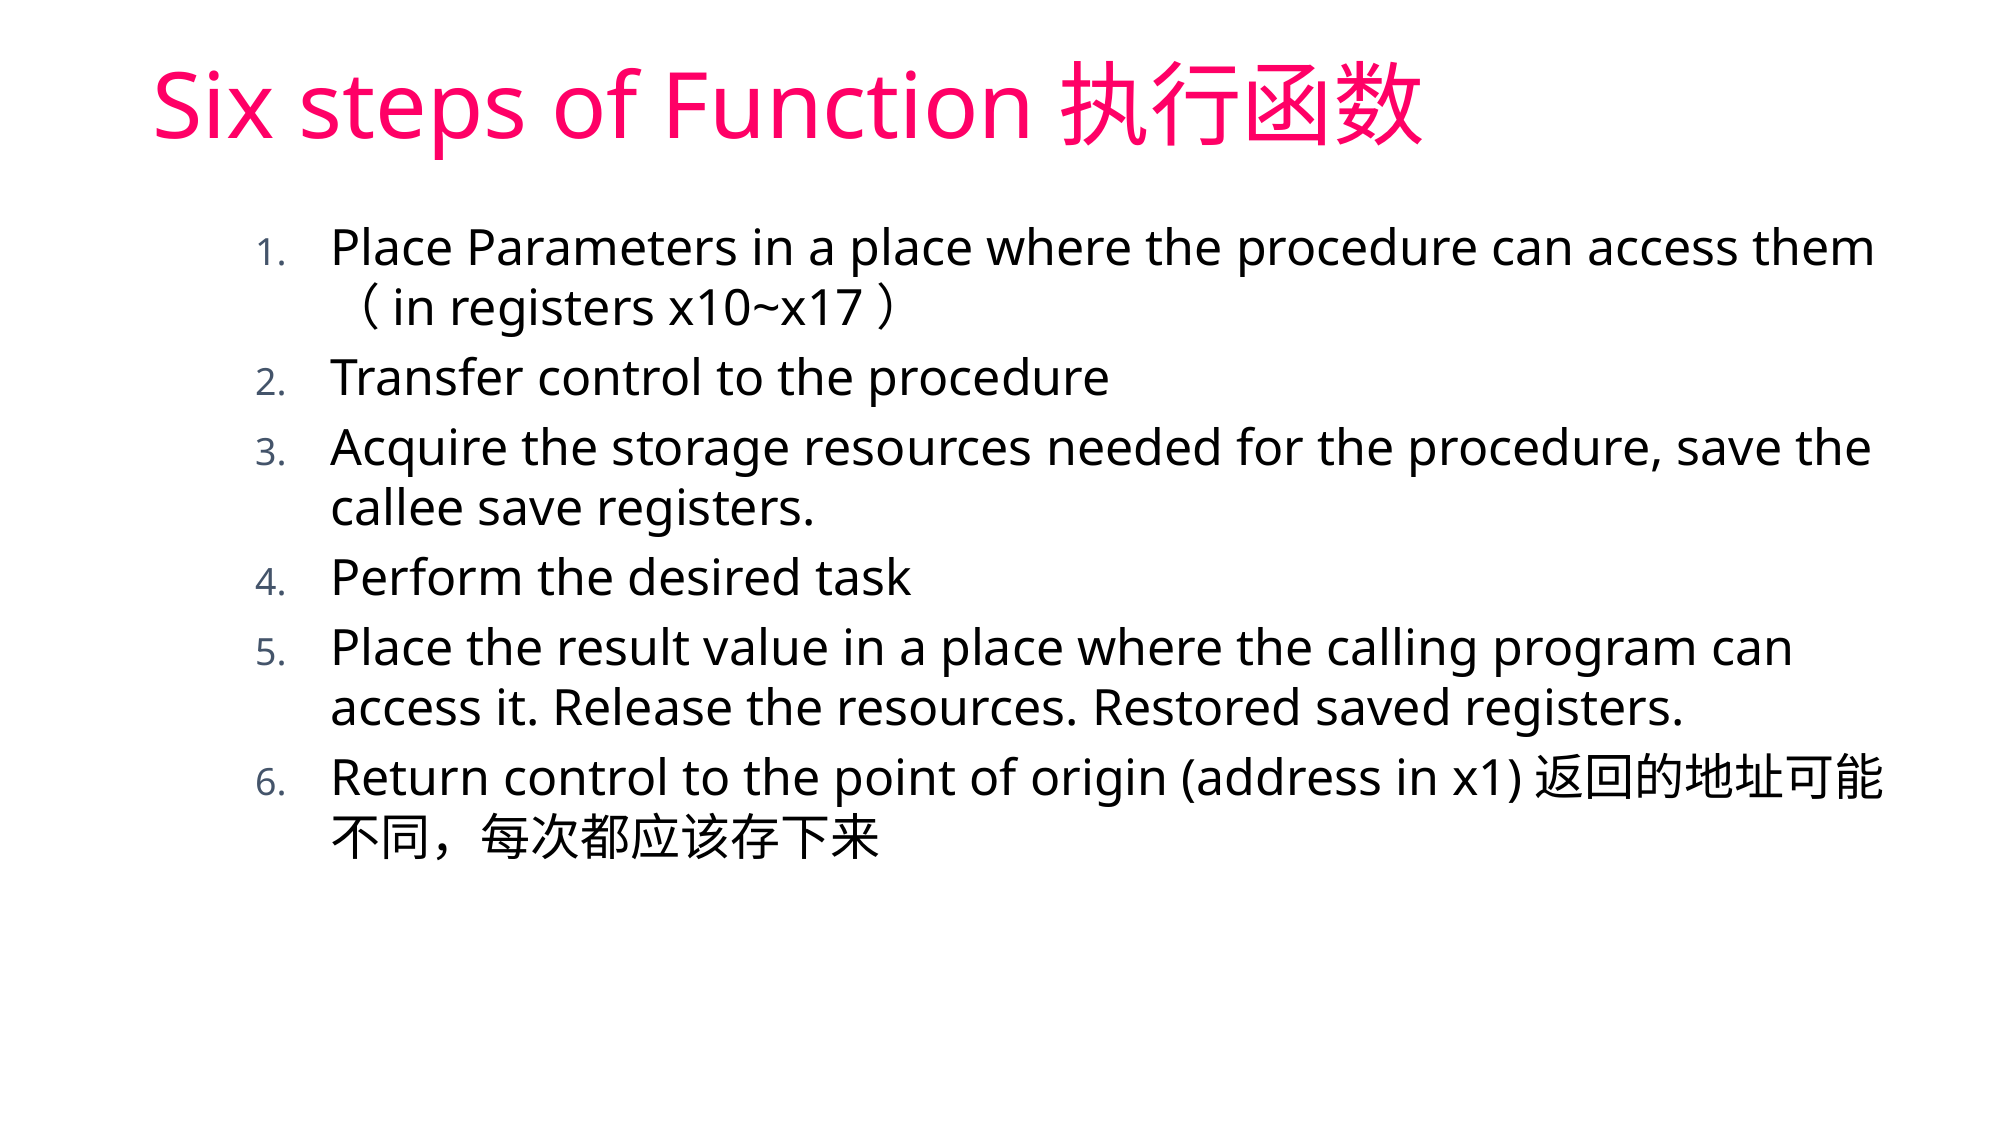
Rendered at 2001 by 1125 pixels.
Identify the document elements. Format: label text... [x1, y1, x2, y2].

title Six steps of Function执行函数 [137, 0, 1863, 218]
text_box Place Parameters in a place where the procedure can access them （in registers x10~x17） Transfer control to the procedure Acquire the storage resources needed for the procedure, save the callee save registers. Perform the desired task Place the result value in a place where the calling program can access it. Release the resources. Restored saved registers. Return control to the point of origin (address in x1)返回的地址可能不同，每次都应该存下来 [90, 208, 1934, 873]
